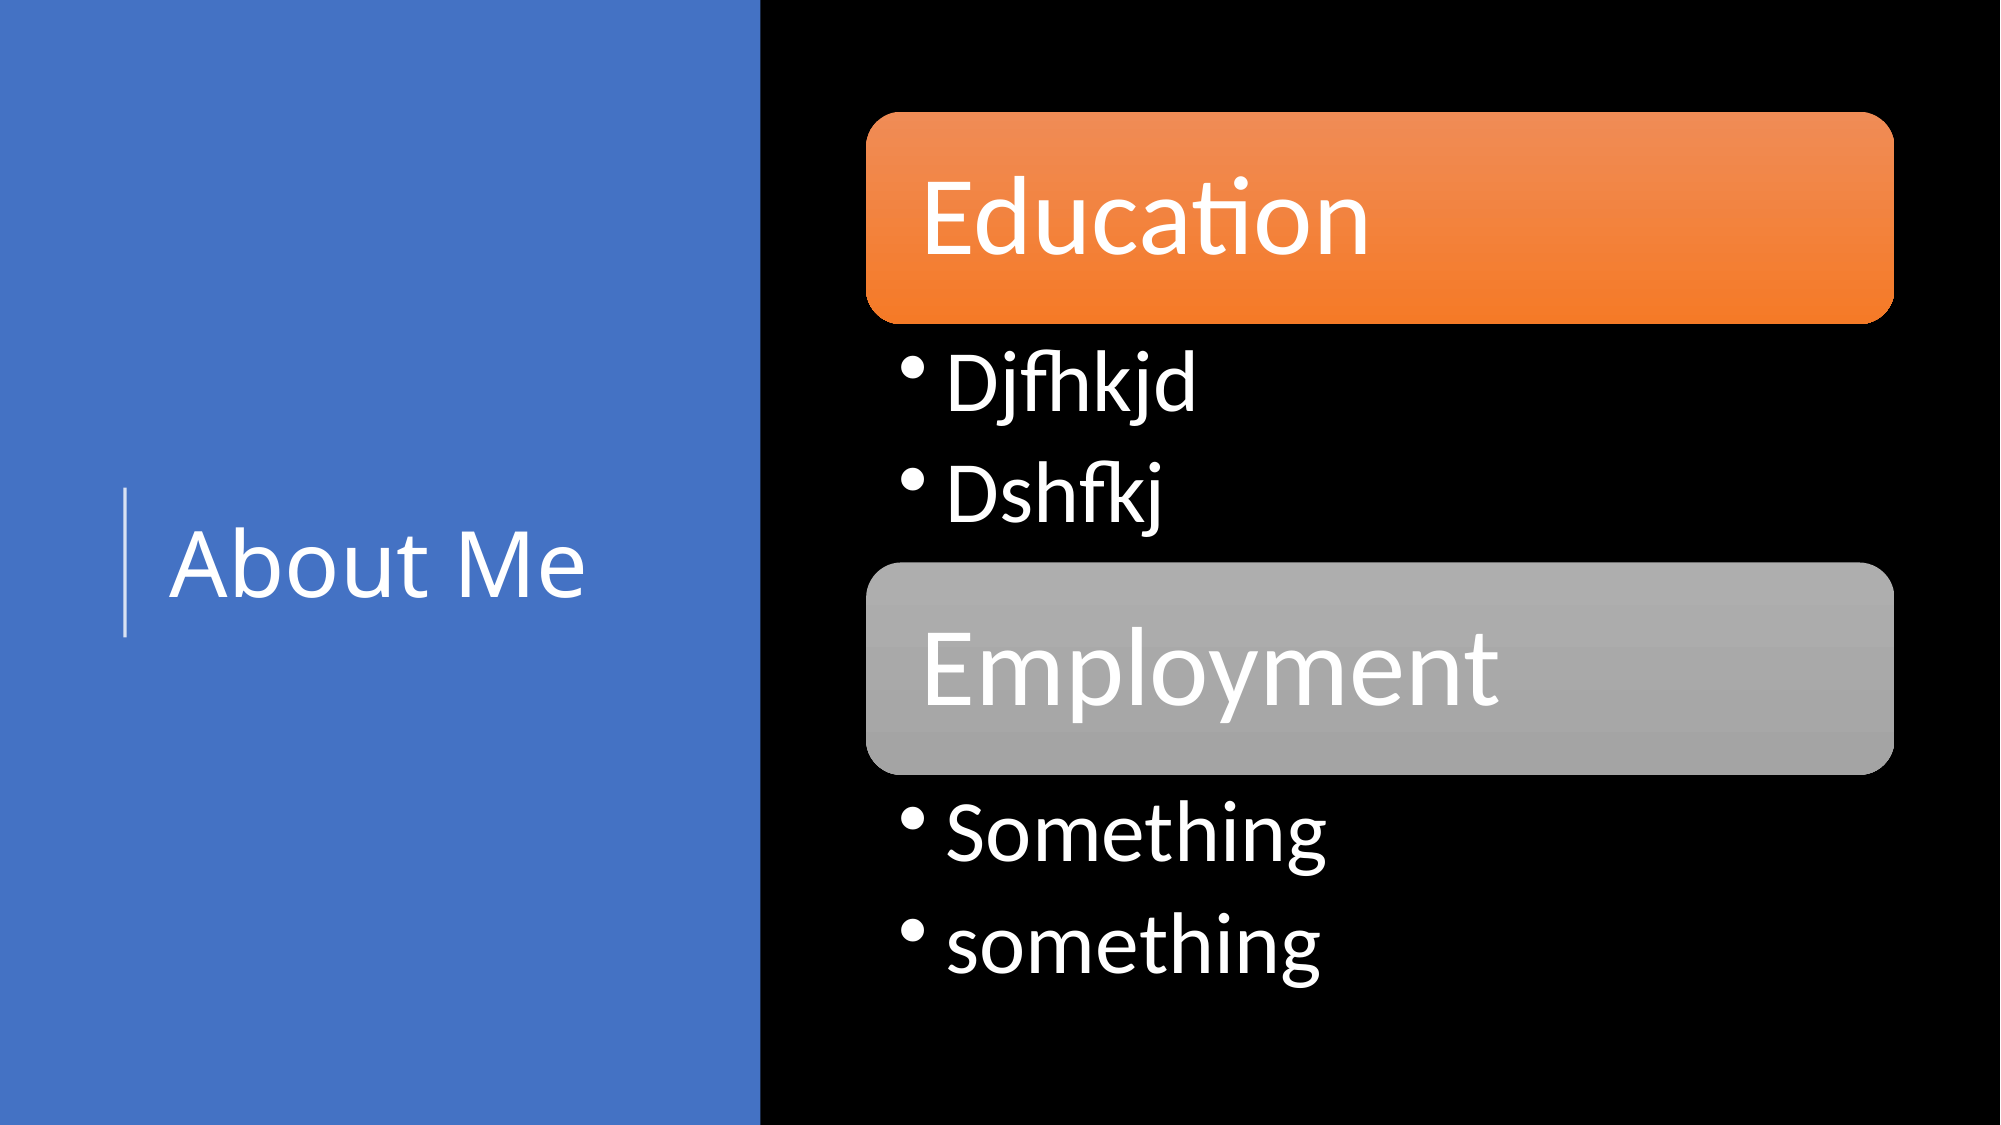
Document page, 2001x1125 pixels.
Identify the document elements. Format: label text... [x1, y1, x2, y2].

text_box [0, 0, 761, 1125]
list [866, 105, 1895, 1020]
title About Me [154, 116, 708, 1020]
